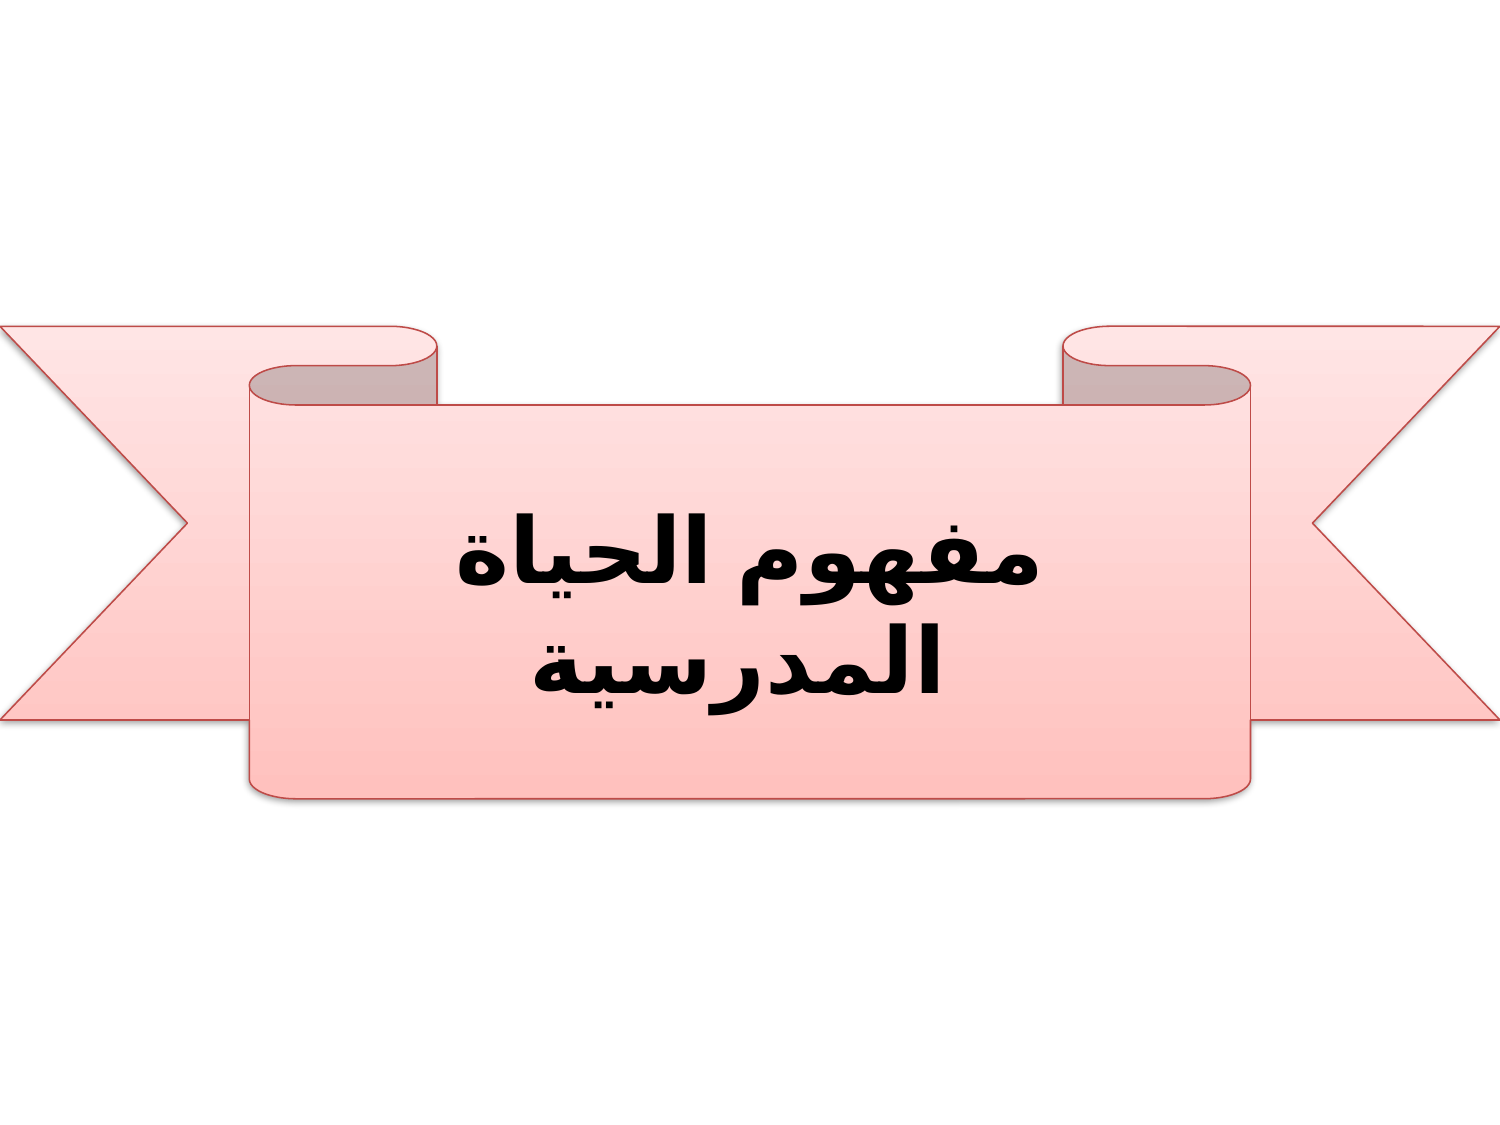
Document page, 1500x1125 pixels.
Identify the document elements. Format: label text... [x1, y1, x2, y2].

text_box مفهوم الحياة المدرسية [0, 325, 1500, 800]
